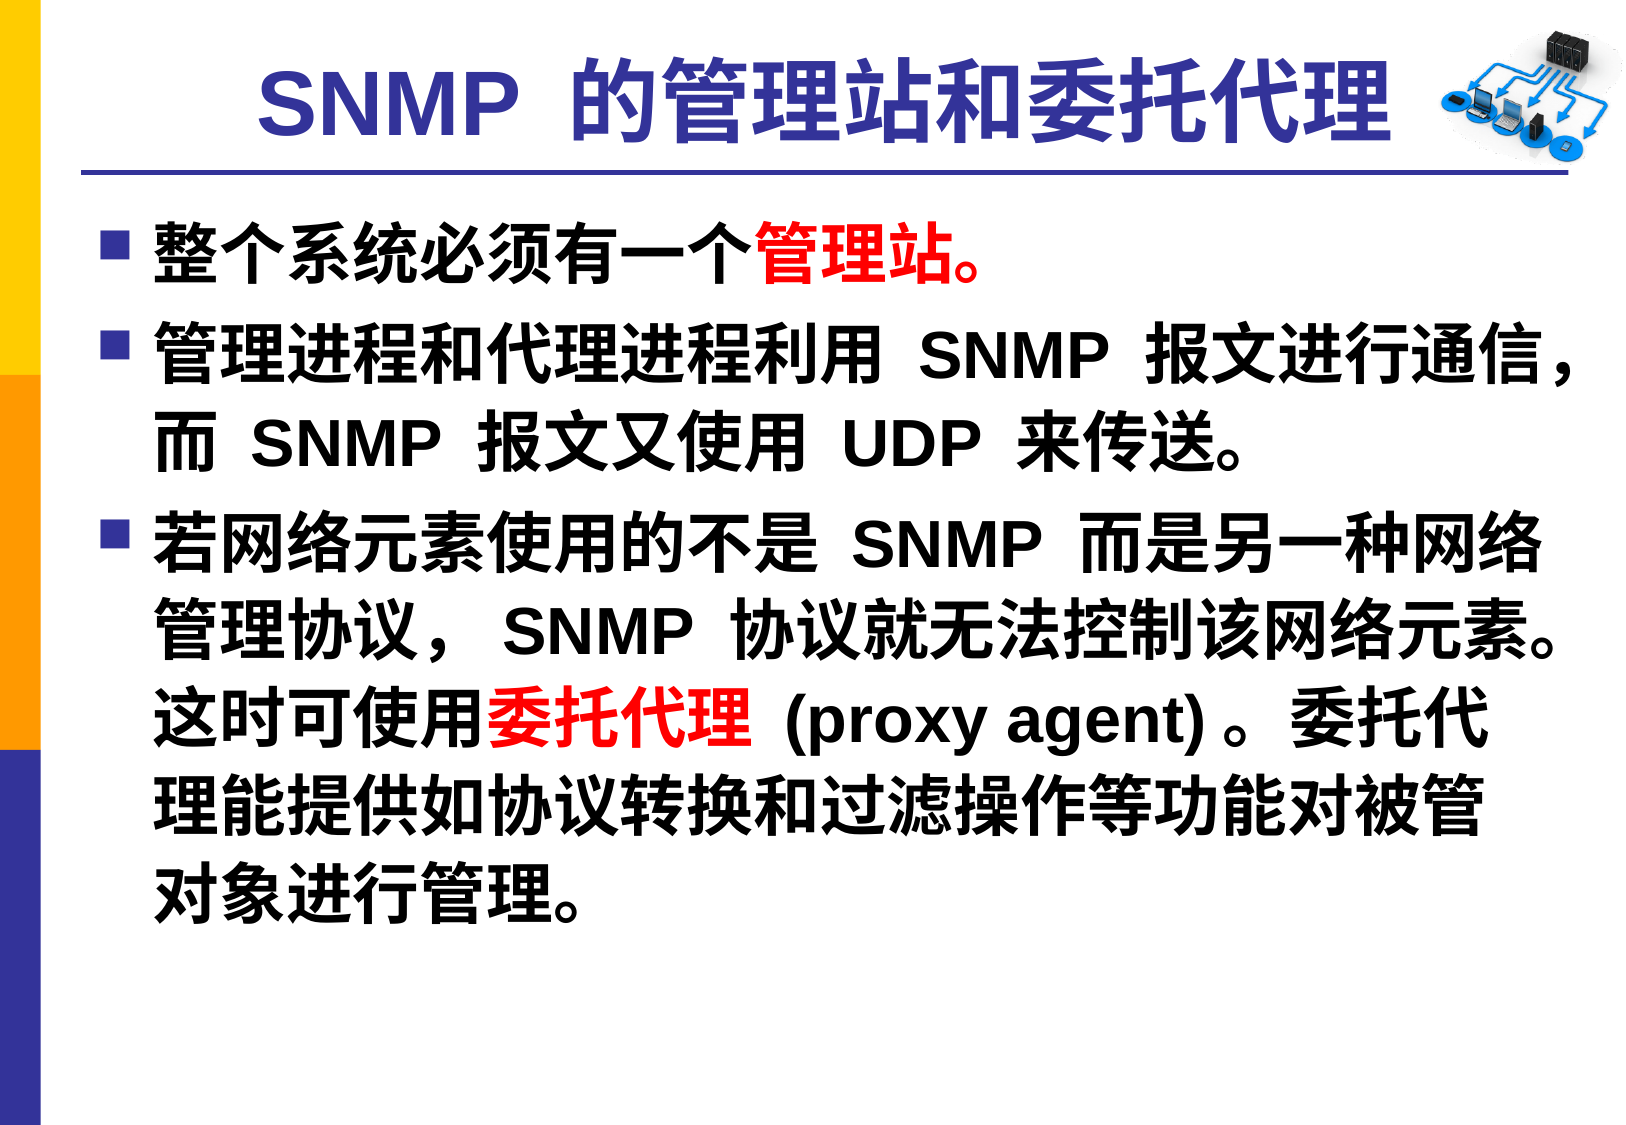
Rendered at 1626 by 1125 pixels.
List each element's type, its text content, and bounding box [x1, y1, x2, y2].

title SNMP 的管理站和委托代理 [81, 30, 1569, 161]
list 整个系统必须有一个管理站。 管理进程和代理进程利用 SNMP 报文进行通信，而 SNMP 报文又使用 UDP 来传送。 若网络元素使用的不是 SNMP 而是另一种网络管理协议，SNMP 协议就无法控制该网络元素。这时可使用委托代理 (proxy agent)。委托代理能提供如协议转换和过滤操作等功能对被管对象进行管理。 [81, 196, 1569, 1006]
picture [1438, 30, 1624, 165]
